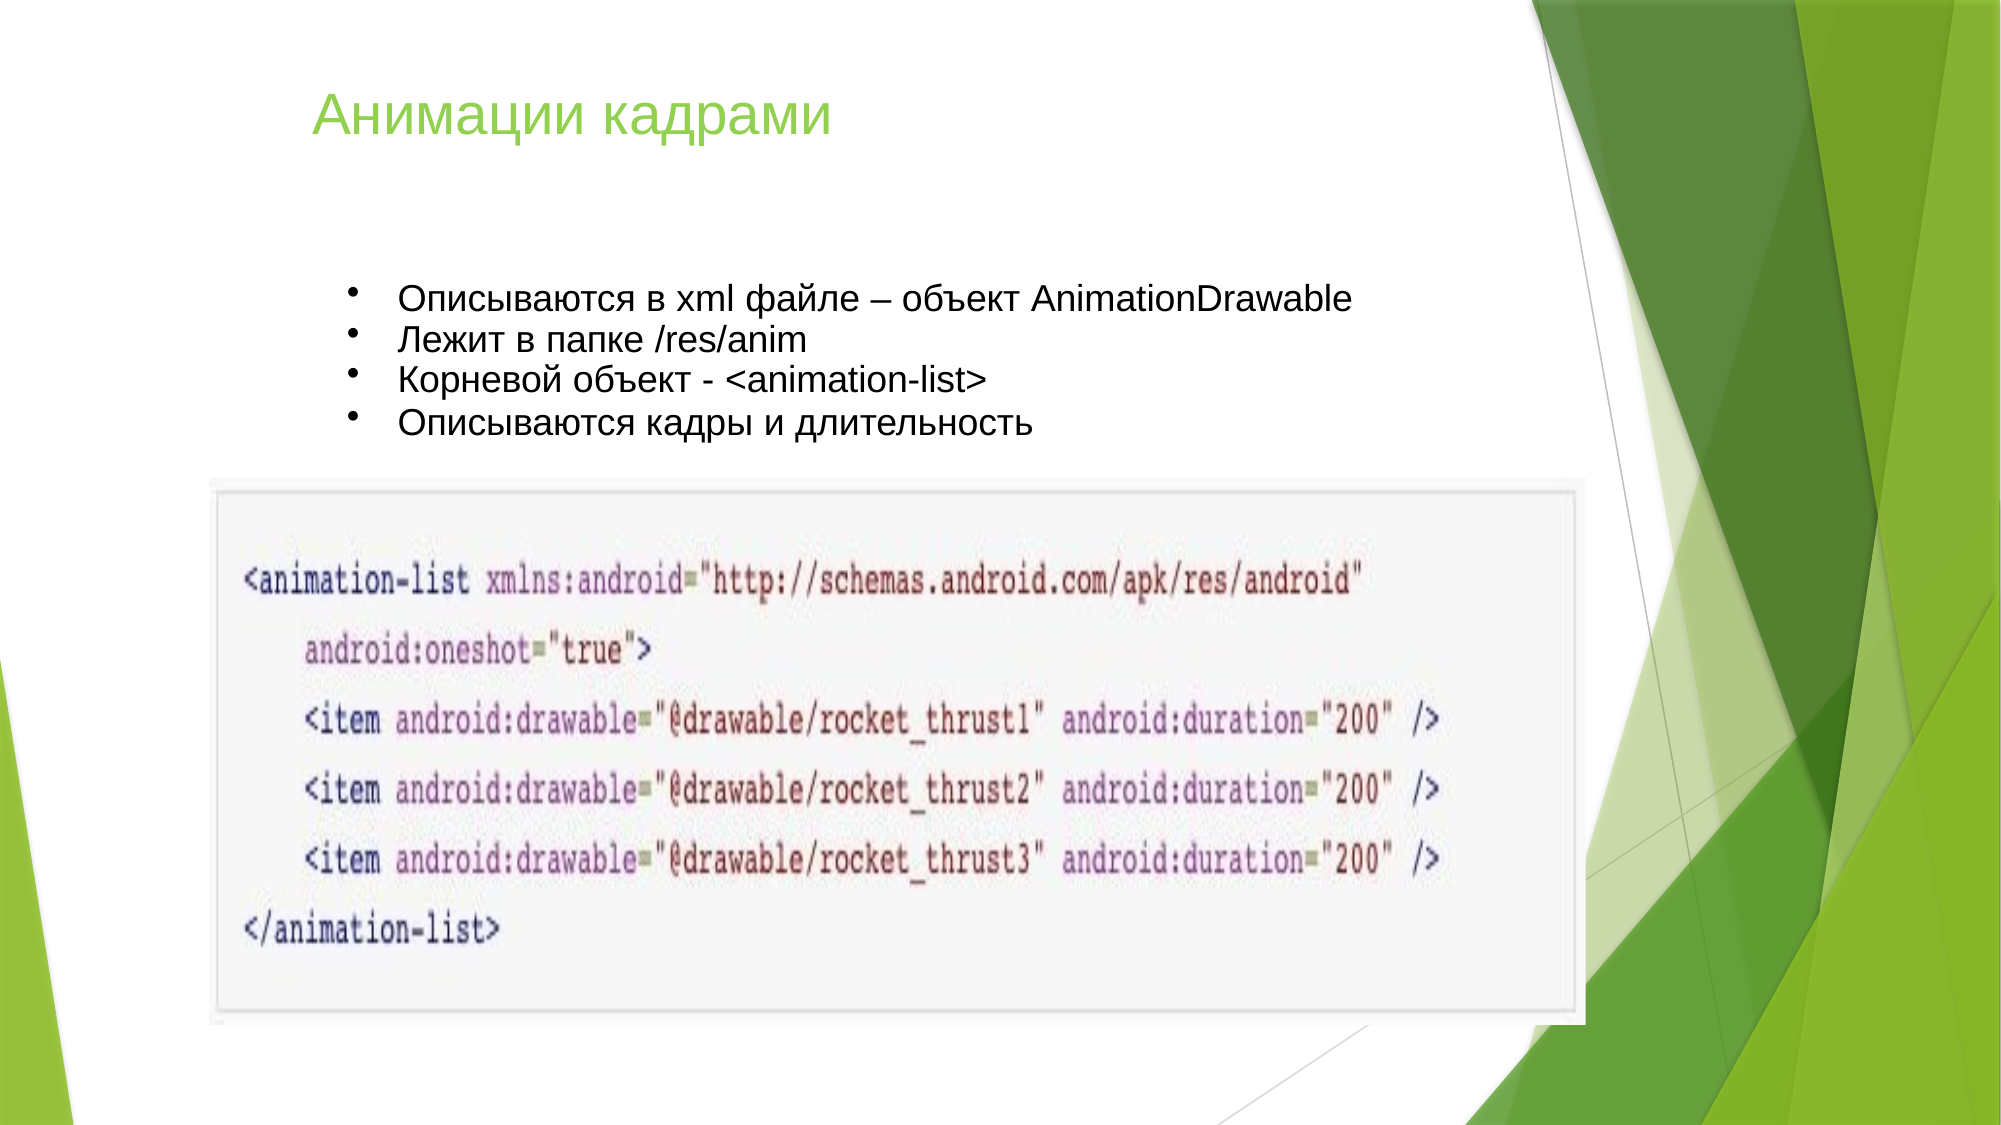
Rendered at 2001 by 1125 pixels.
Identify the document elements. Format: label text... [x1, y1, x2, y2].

text_box Описываются в xml файле – объект AnimationDrawable Лежит в папке /res/anim Корневой объект - <animation-list> Описываются кадры и длительность [344, 274, 1362, 443]
title Анимации кадрами [309, 74, 875, 265]
text_box [209, 477, 1586, 1025]
